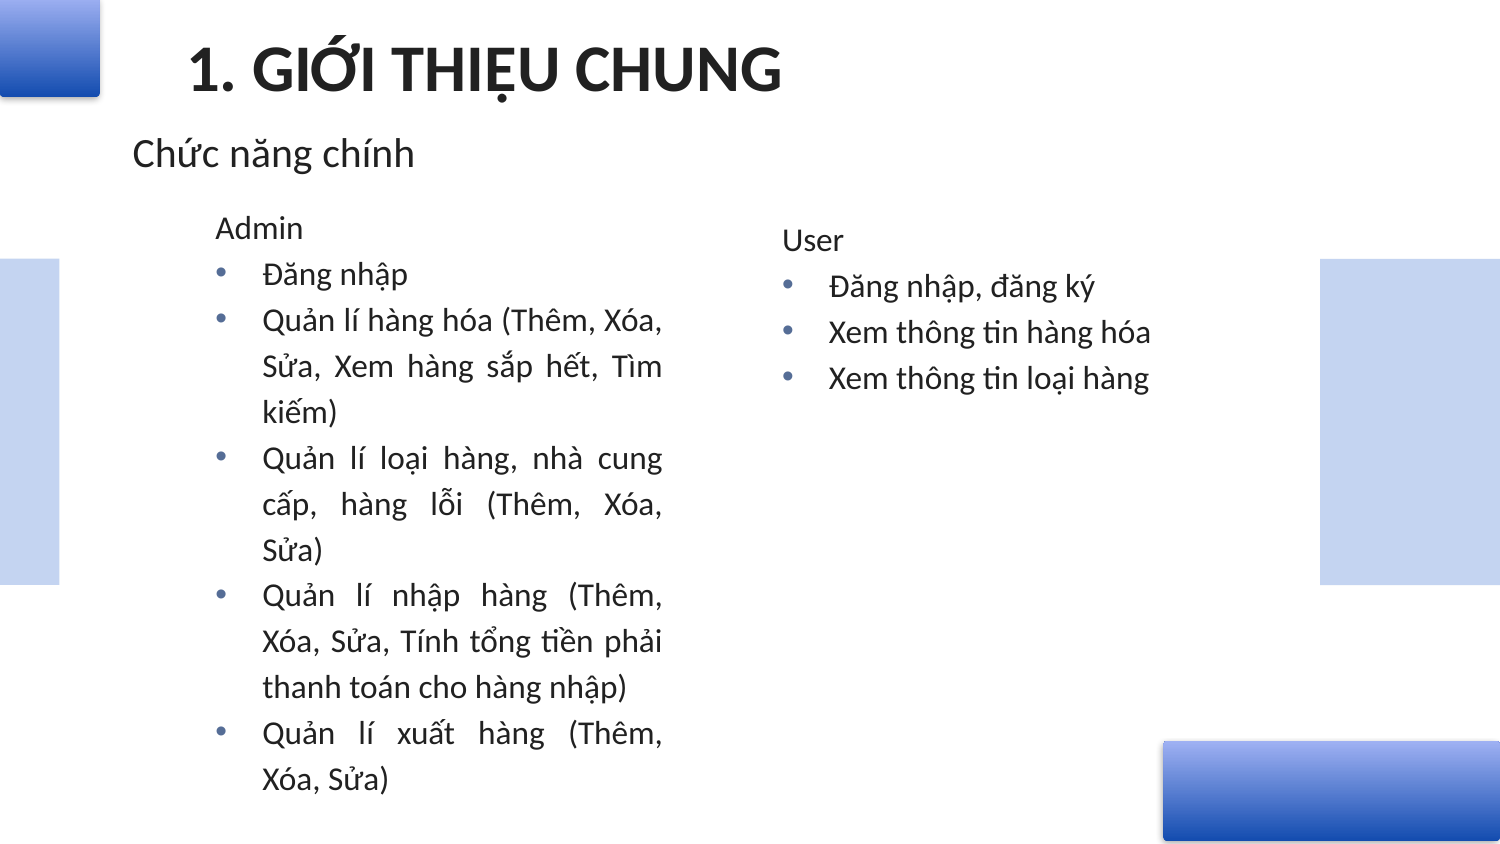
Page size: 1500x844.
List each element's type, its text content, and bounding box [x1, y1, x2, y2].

text_box [1320, 258, 1500, 586]
subtitle Admin Đăng nhập Quản lí hàng hóa (Thêm, Xóa, Sửa, Xem hàng sắp hết, Tìm kiếm) Quản lí loại hàng, nhà cung cấp, hàng lỗi (Thêm, Xóa, Sửa) Quản lí nhập hàng (Thêm, Xóa, Sửa, Tính tổng tiền phải thanh toán cho hàng nhập) Quản lí xuất hàng (Thêm, Xóa, Sửa) [100, 185, 679, 750]
text_box [1163, 740, 1500, 842]
text_box Chức năng chính [17, 102, 495, 195]
text_box [0, 258, 60, 585]
text_box [0, 0, 100, 98]
title 1. GIỚI THIỆU CHUNG [171, 9, 913, 90]
text_box User Đăng nhập, đăng ký Xem thông tin hàng hóa Xem thông tin loại hàng [667, 197, 1246, 761]
